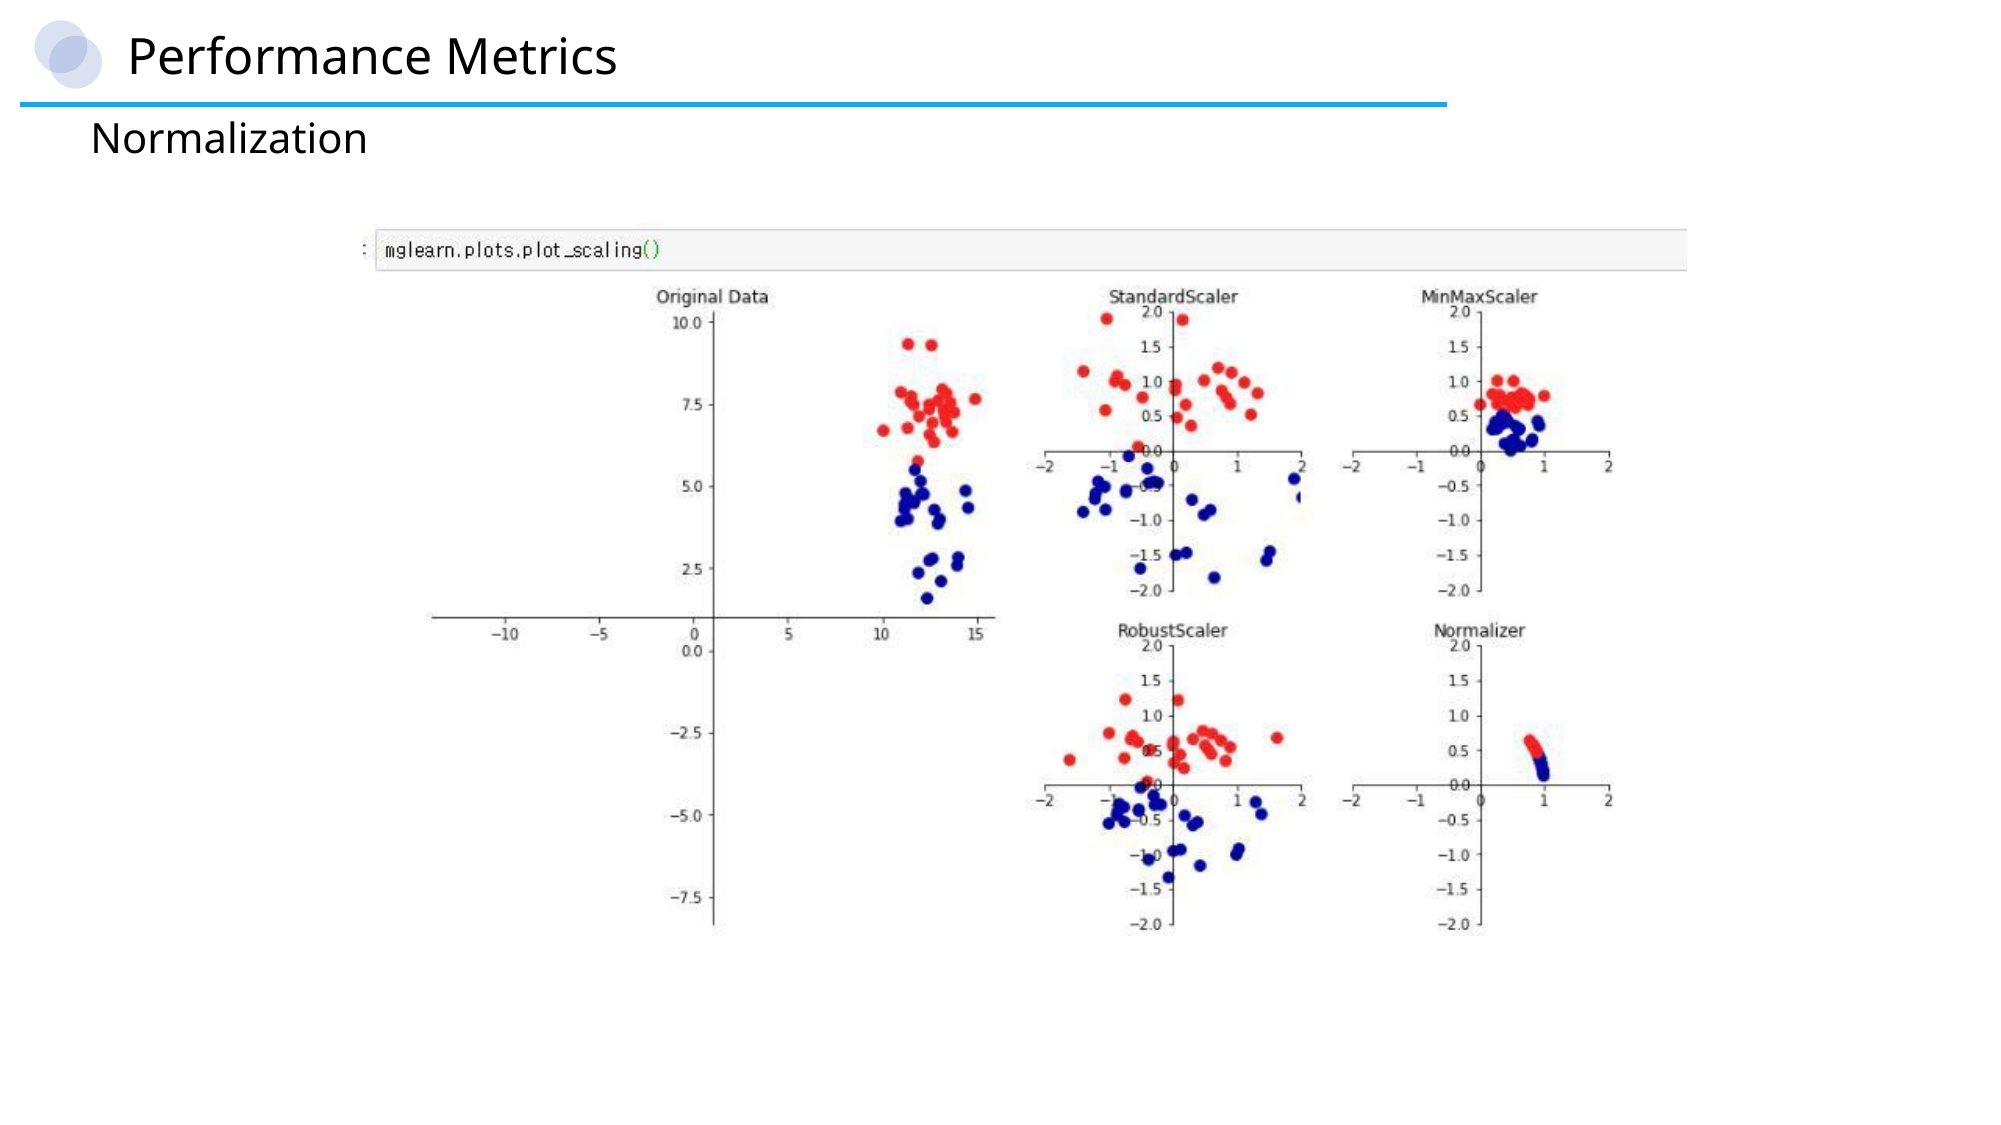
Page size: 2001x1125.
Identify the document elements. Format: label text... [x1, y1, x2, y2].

picture [363, 223, 1687, 952]
text_box Normalization [75, 105, 690, 170]
text_box [48, 34, 104, 90]
text_box Performance Metrics [112, 17, 1346, 92]
text_box [33, 19, 87, 72]
